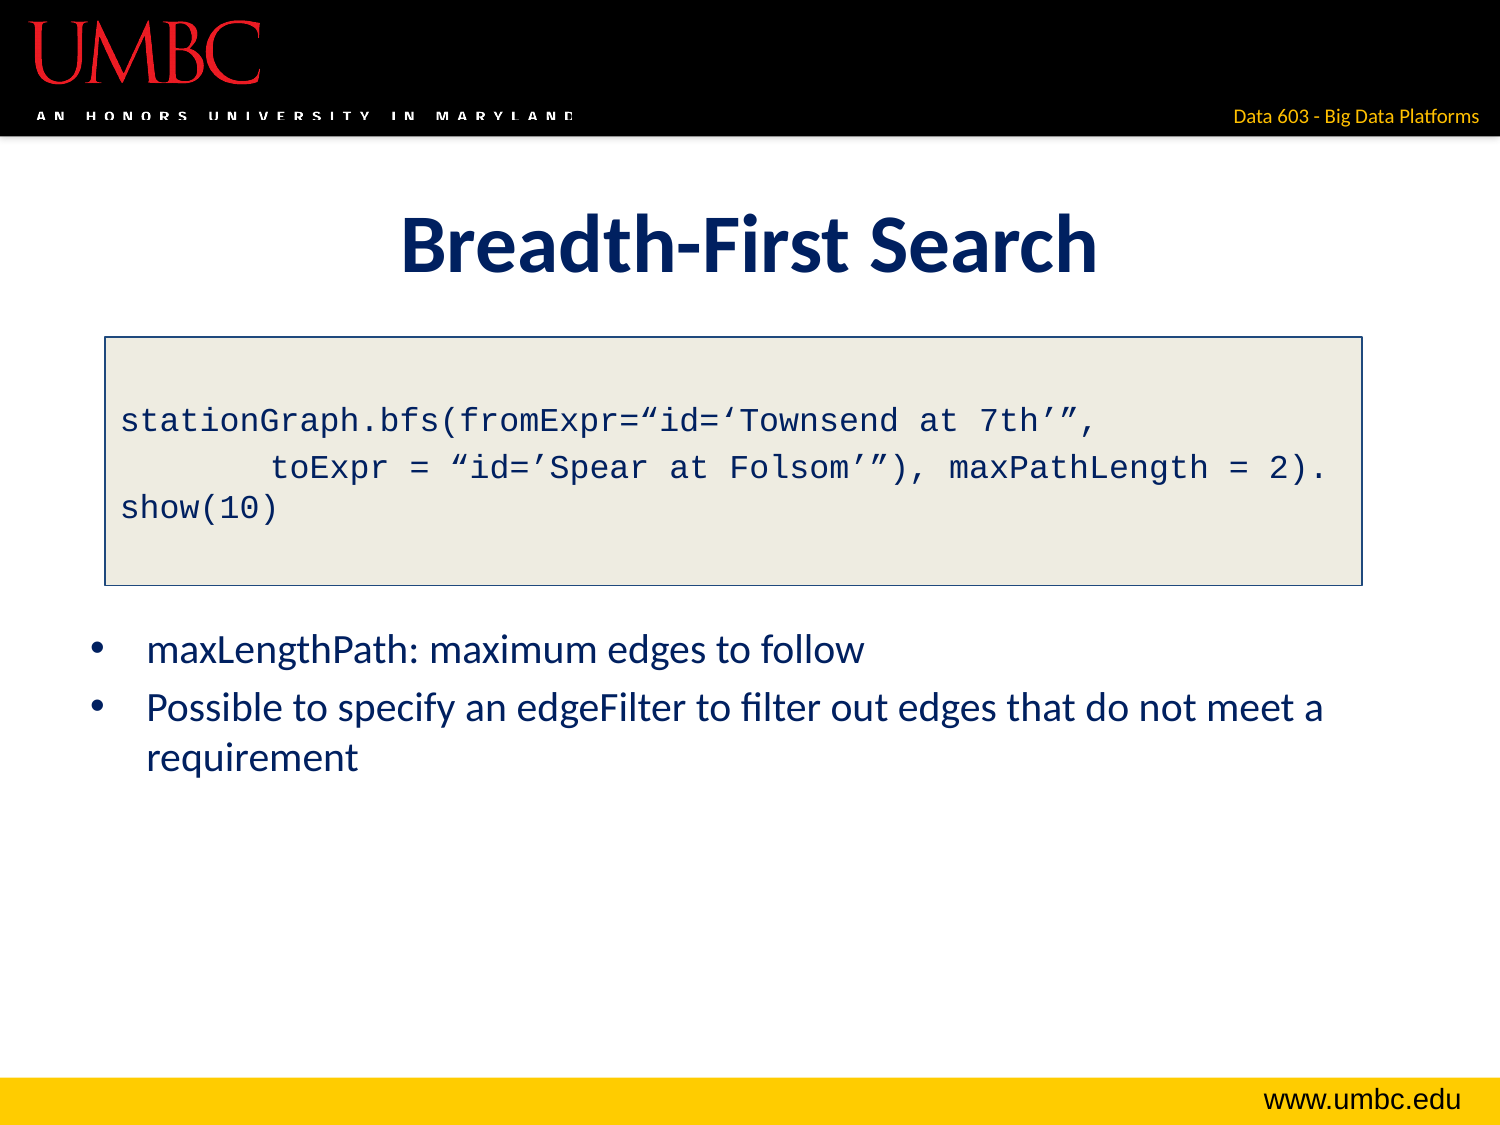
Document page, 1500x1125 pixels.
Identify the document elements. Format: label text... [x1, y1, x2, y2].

picture [27, 20, 572, 120]
text_box stationGraph.bfs(fromExpr=“id=‘Townsend at 7th’”, toExpr = “id=’Spear at Folsom’”), maxPathLength = 2). show(10) [104, 337, 1362, 586]
list maxLengthPath: maximum edges to follow Possible to specify an edgeFilter to filter out edges that do not meet a requirement [75, 333, 1425, 936]
title Breadth-First Search [75, 145, 1425, 333]
